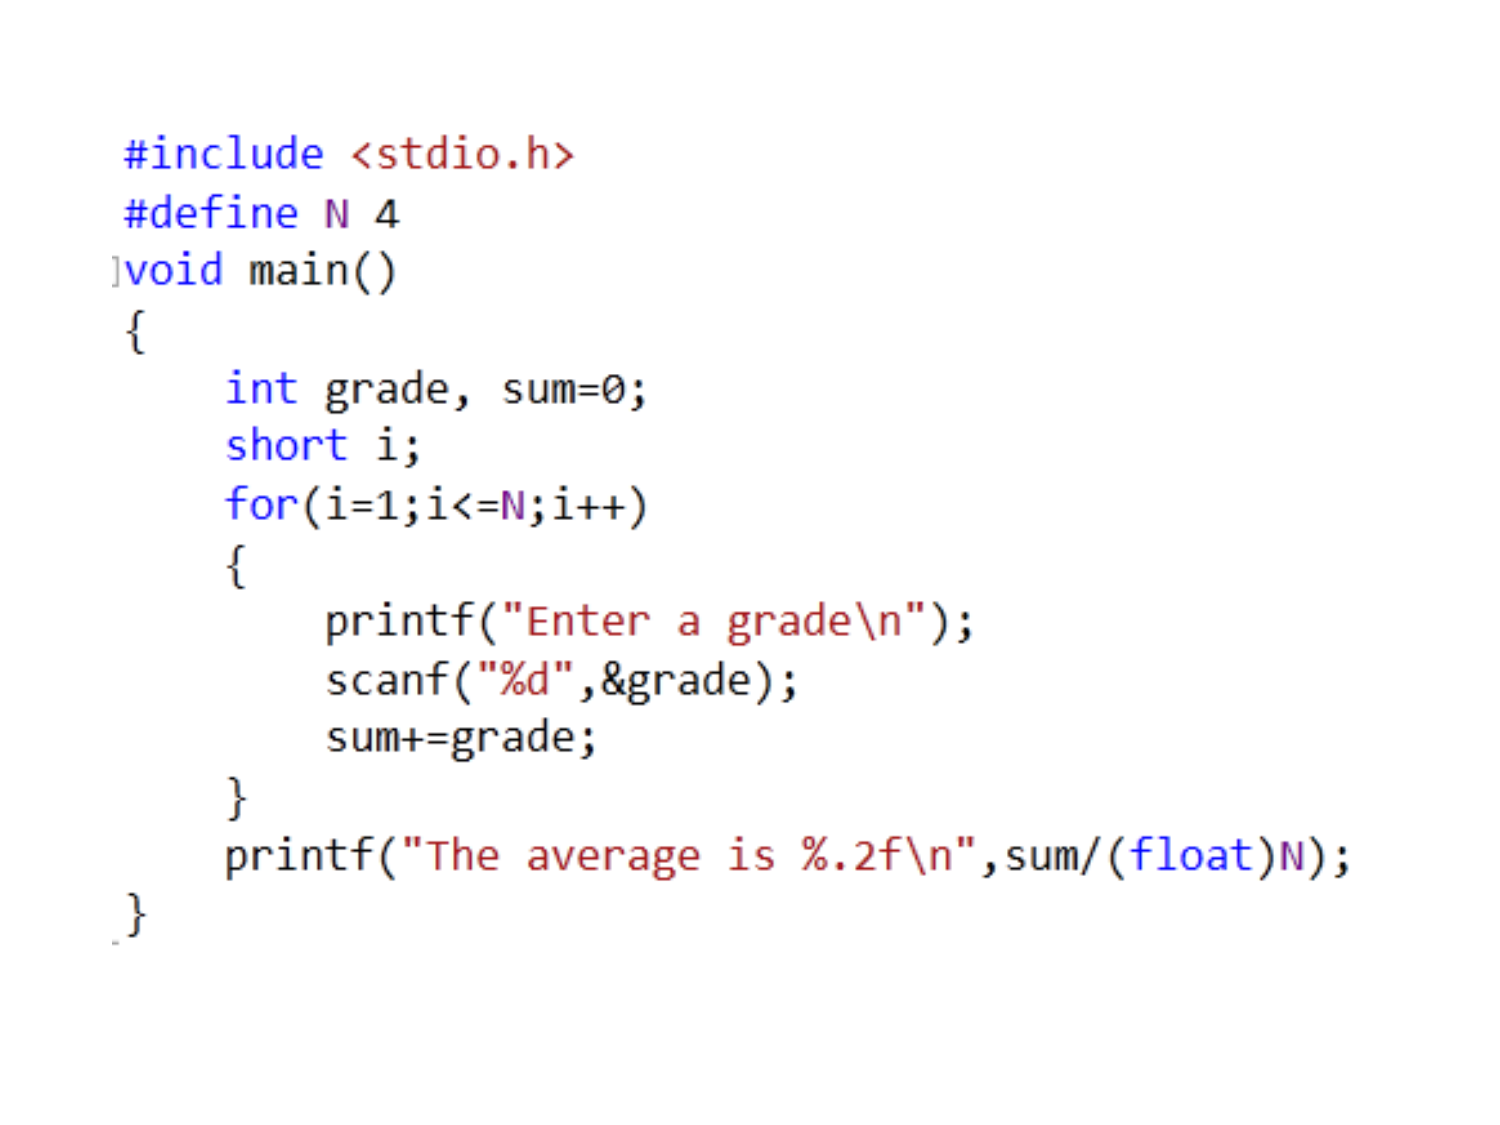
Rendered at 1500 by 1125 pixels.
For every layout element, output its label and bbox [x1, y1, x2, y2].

picture [111, 128, 1445, 962]
